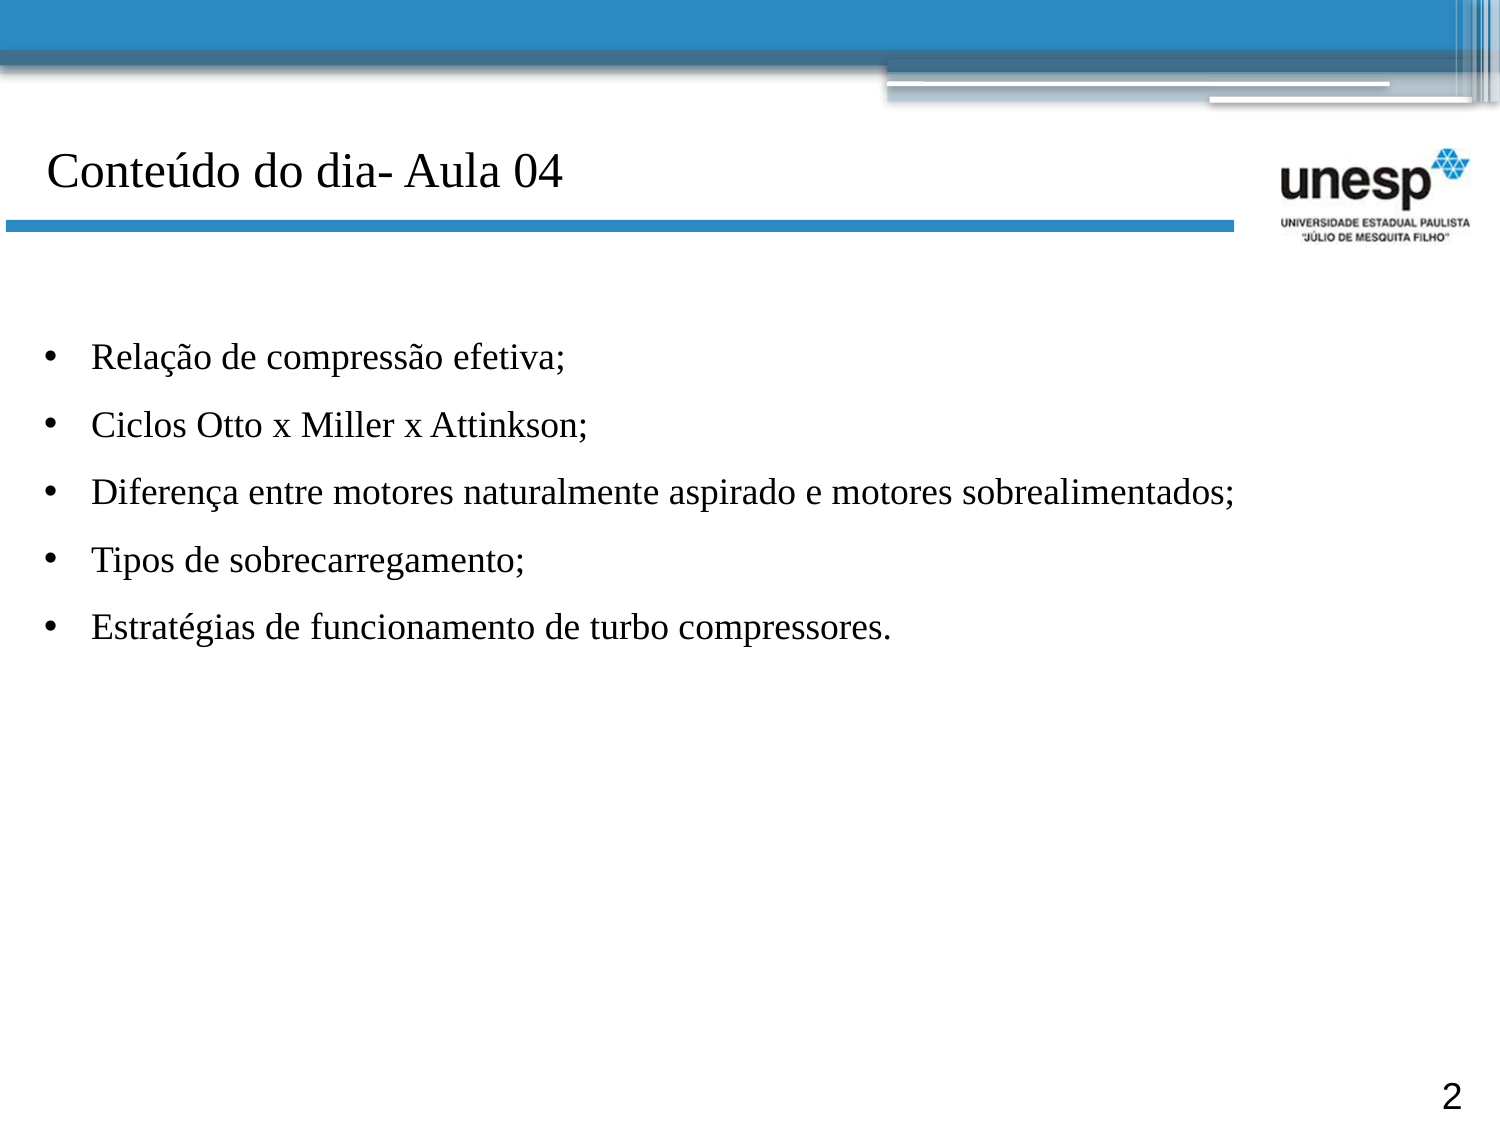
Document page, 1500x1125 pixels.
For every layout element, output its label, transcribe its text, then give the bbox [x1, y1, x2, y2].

text_box Conteúdo do dia- Aula 04 [31, 130, 579, 206]
text_box 2 [1427, 1064, 1500, 1125]
text_box Relação de compressão efetiva; Ciclos Otto x Miller x Attinkson; Diferença entre motores naturalmente aspirado e motores sobrealimentados; Tipos de sobrecarregamento; Estratégias de funcionamento de turbo compressores. [29, 302, 1388, 773]
picture [1281, 148, 1471, 245]
